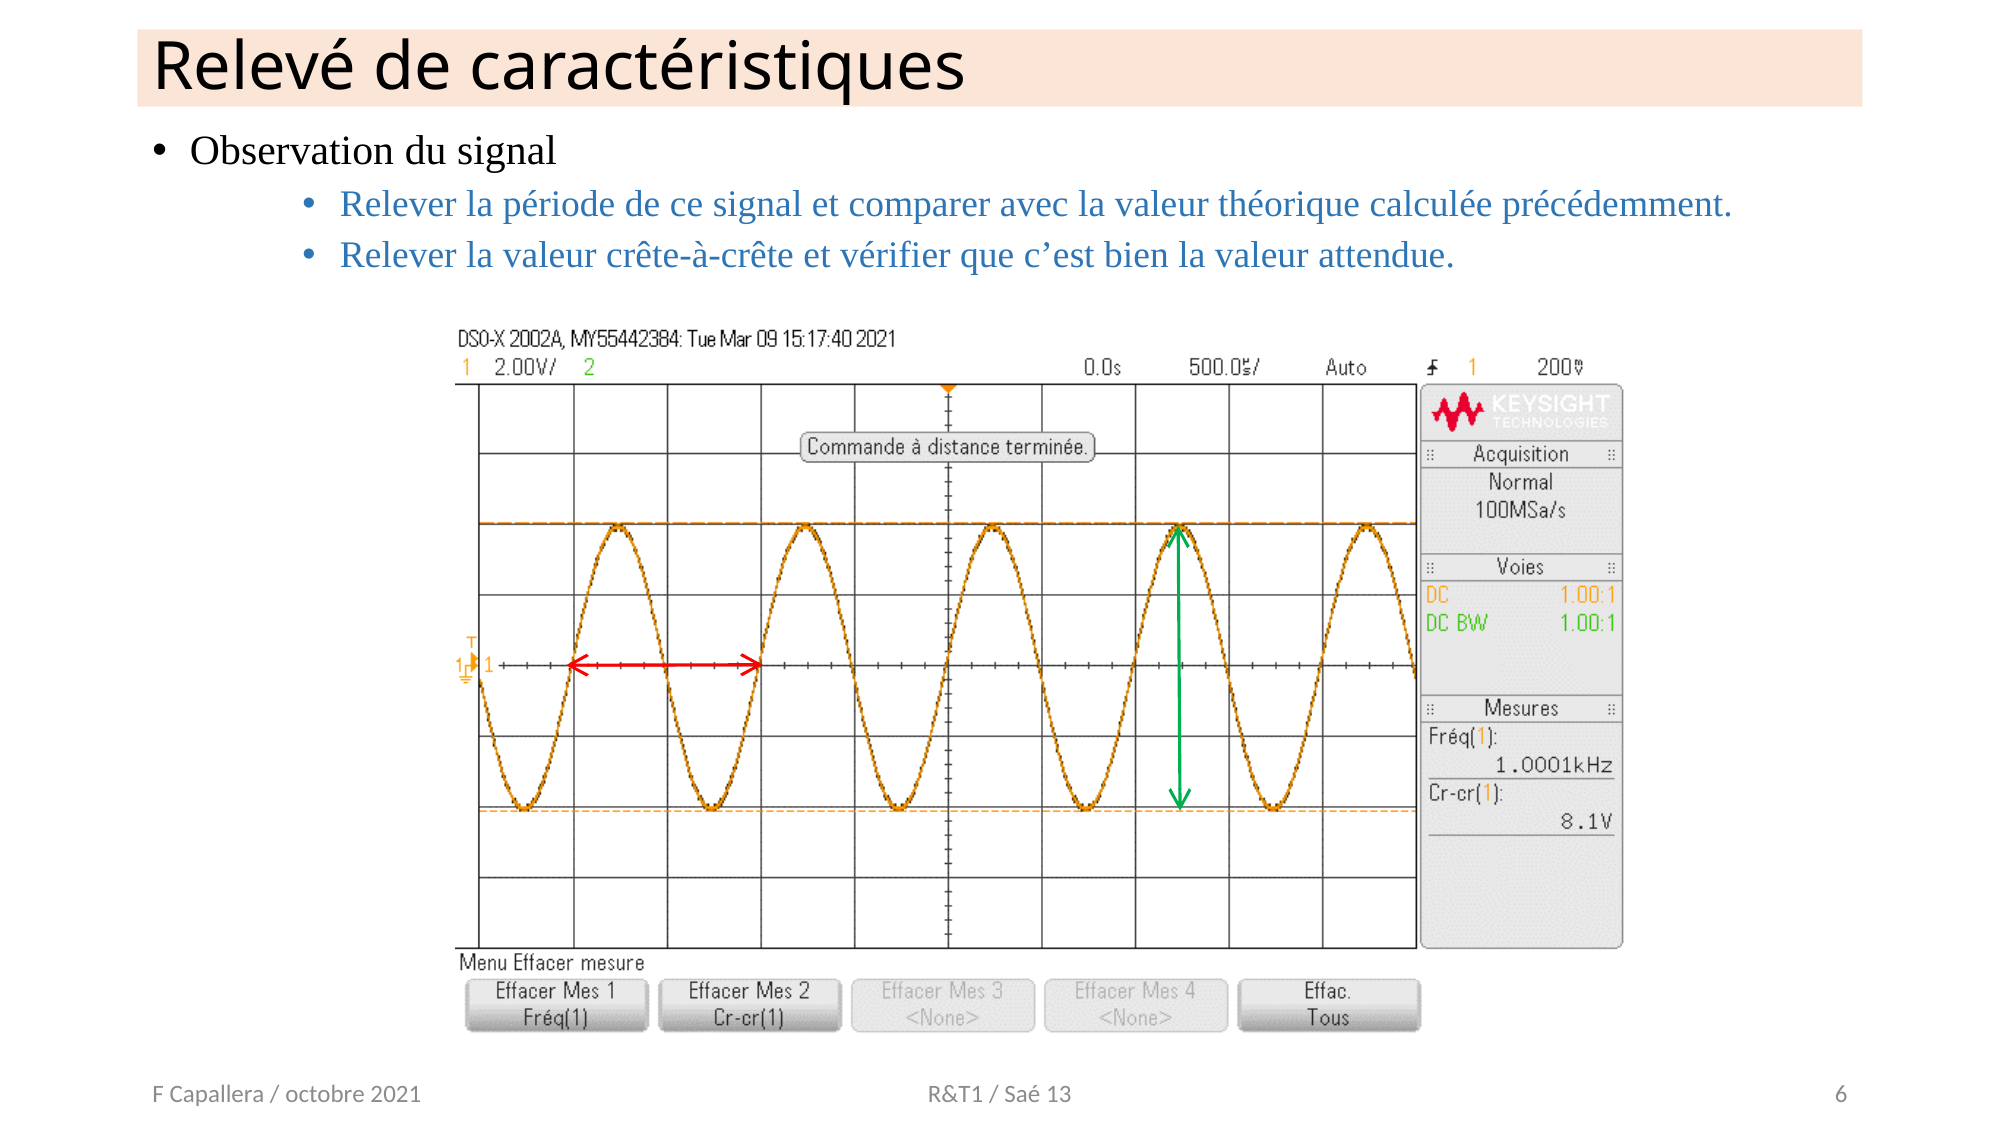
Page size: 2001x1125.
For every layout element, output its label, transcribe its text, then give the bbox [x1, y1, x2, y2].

title Relevé de caractéristiques [137, 29, 1863, 107]
slide_number 6 [1412, 1062, 1863, 1123]
list Observation du signal Relever la période de ce signal et comparer avec la valeur théorique calculée précédemment. Relever la valeur crête-à-crête et vérifier que c’est bien la valeur attendue. [137, 121, 1863, 1014]
footer R&T1 / Saé 13 [662, 1062, 1338, 1123]
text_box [455, 323, 1625, 1034]
slide_number F Capallera / octobre 2021 [137, 1062, 588, 1123]
